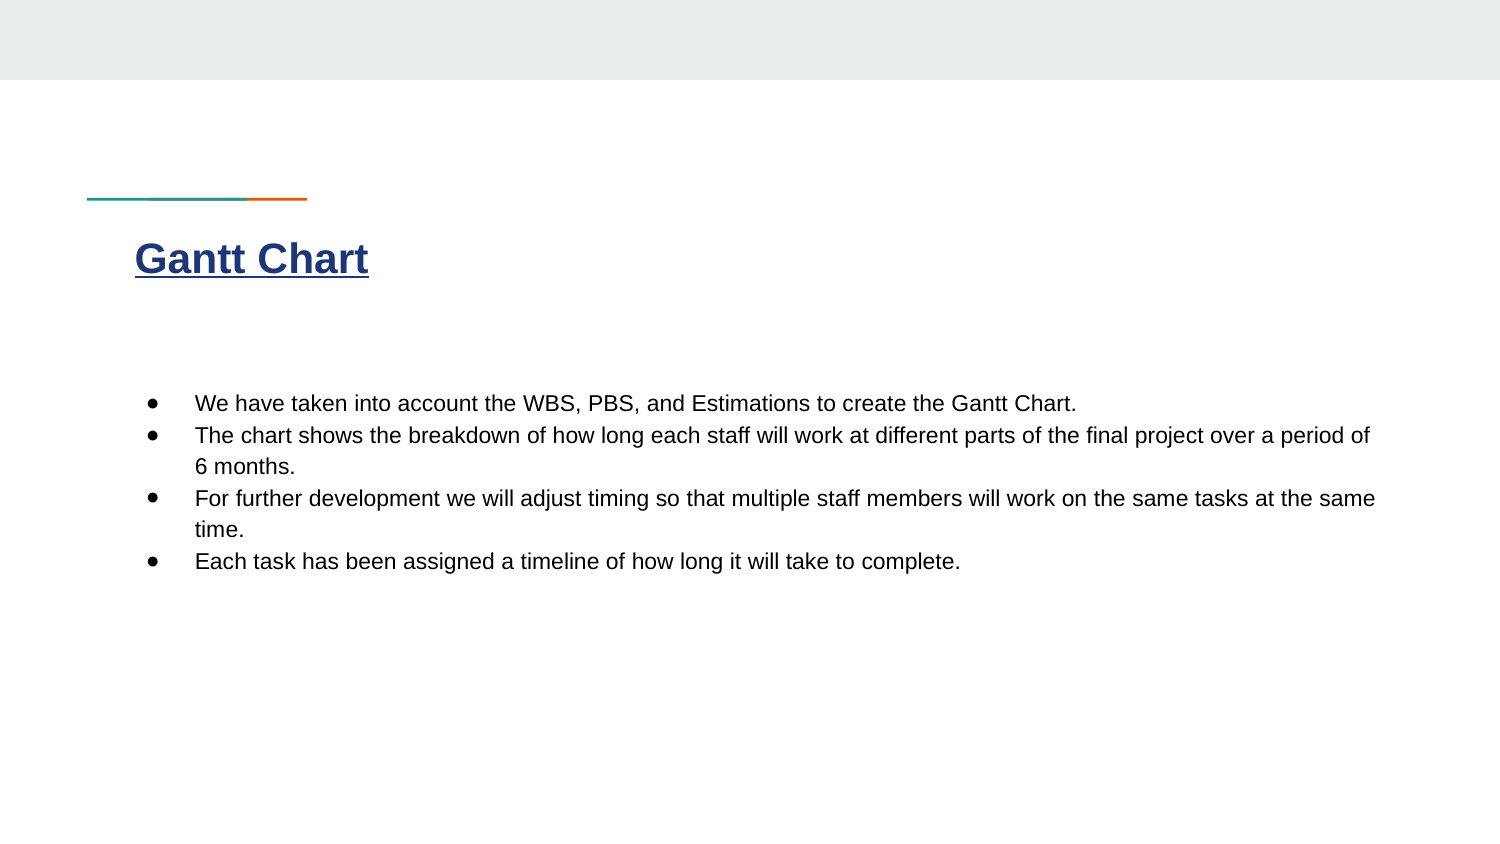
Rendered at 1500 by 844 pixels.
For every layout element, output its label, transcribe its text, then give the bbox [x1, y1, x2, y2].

text_box We have taken into account the WBS, PBS, and Estimations to create the Gantt Chart. The chart shows the breakdown of how long each staff will work at different parts of the final project over a period of 6 months. For further development we will adjust timing so that multiple staff members will work on the same tasks at the same time. Each task has been assigned a timeline of how long it will take to complete. [104, 369, 1396, 844]
title Gantt Chart [119, 216, 1271, 329]
